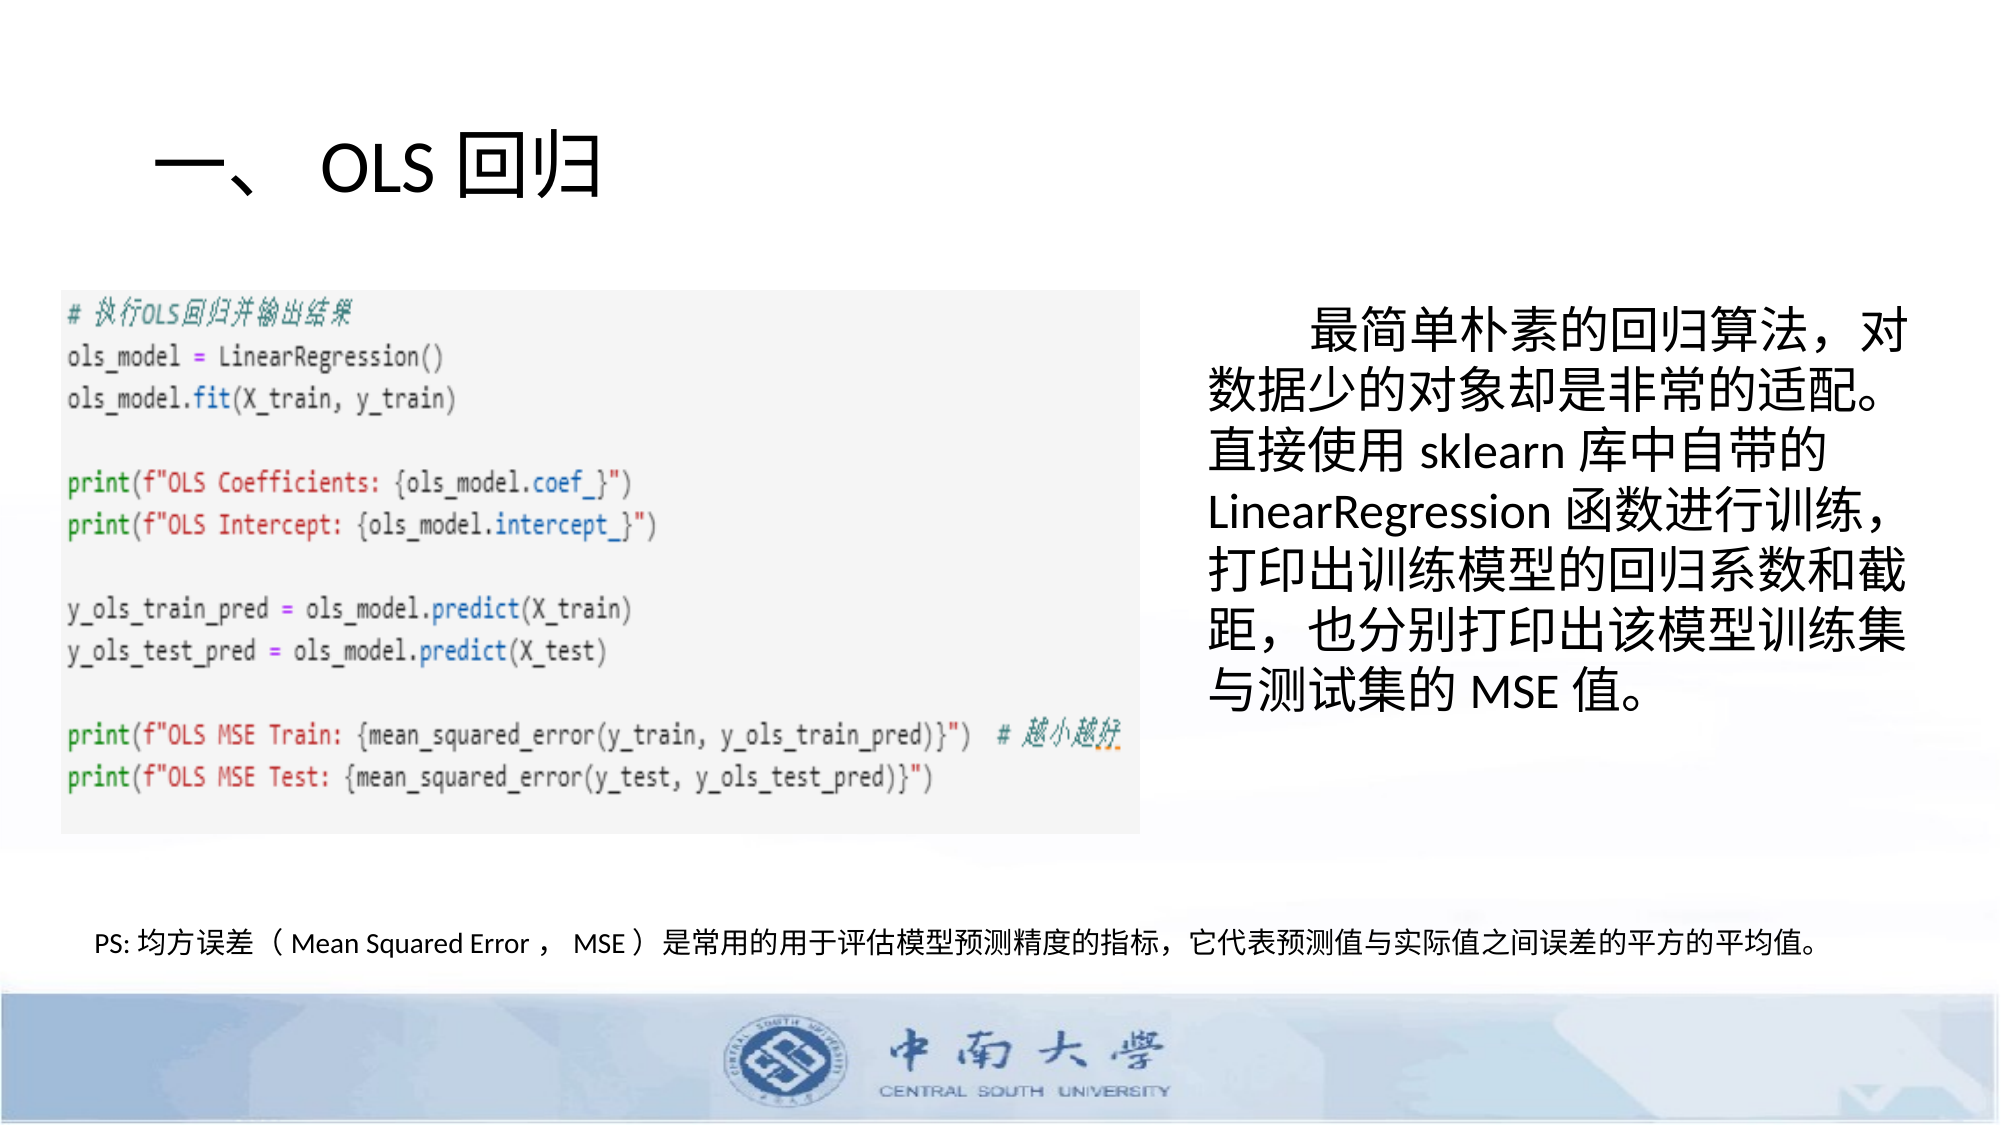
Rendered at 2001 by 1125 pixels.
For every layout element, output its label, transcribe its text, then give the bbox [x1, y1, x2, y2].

text_box 最简单朴素的回归算法，对数据少的对象却是非常的适配。直接使用sklearn库中自带的LinearRegression函数进行训练，打印出训练模型的回归系数和截距，也分别打印出该模型训练集与测试集的MSE值。 [1192, 290, 1957, 726]
picture [0, 0, 2001, 1125]
title 一、OLS回归 [137, 59, 1863, 278]
text_box PS:均方误差（Mean Squared Error，MSE）是常用的用于评估模型预测精度的指标，它代表预测值与实际值之间误差的平方的平均值。 [79, 916, 1863, 967]
